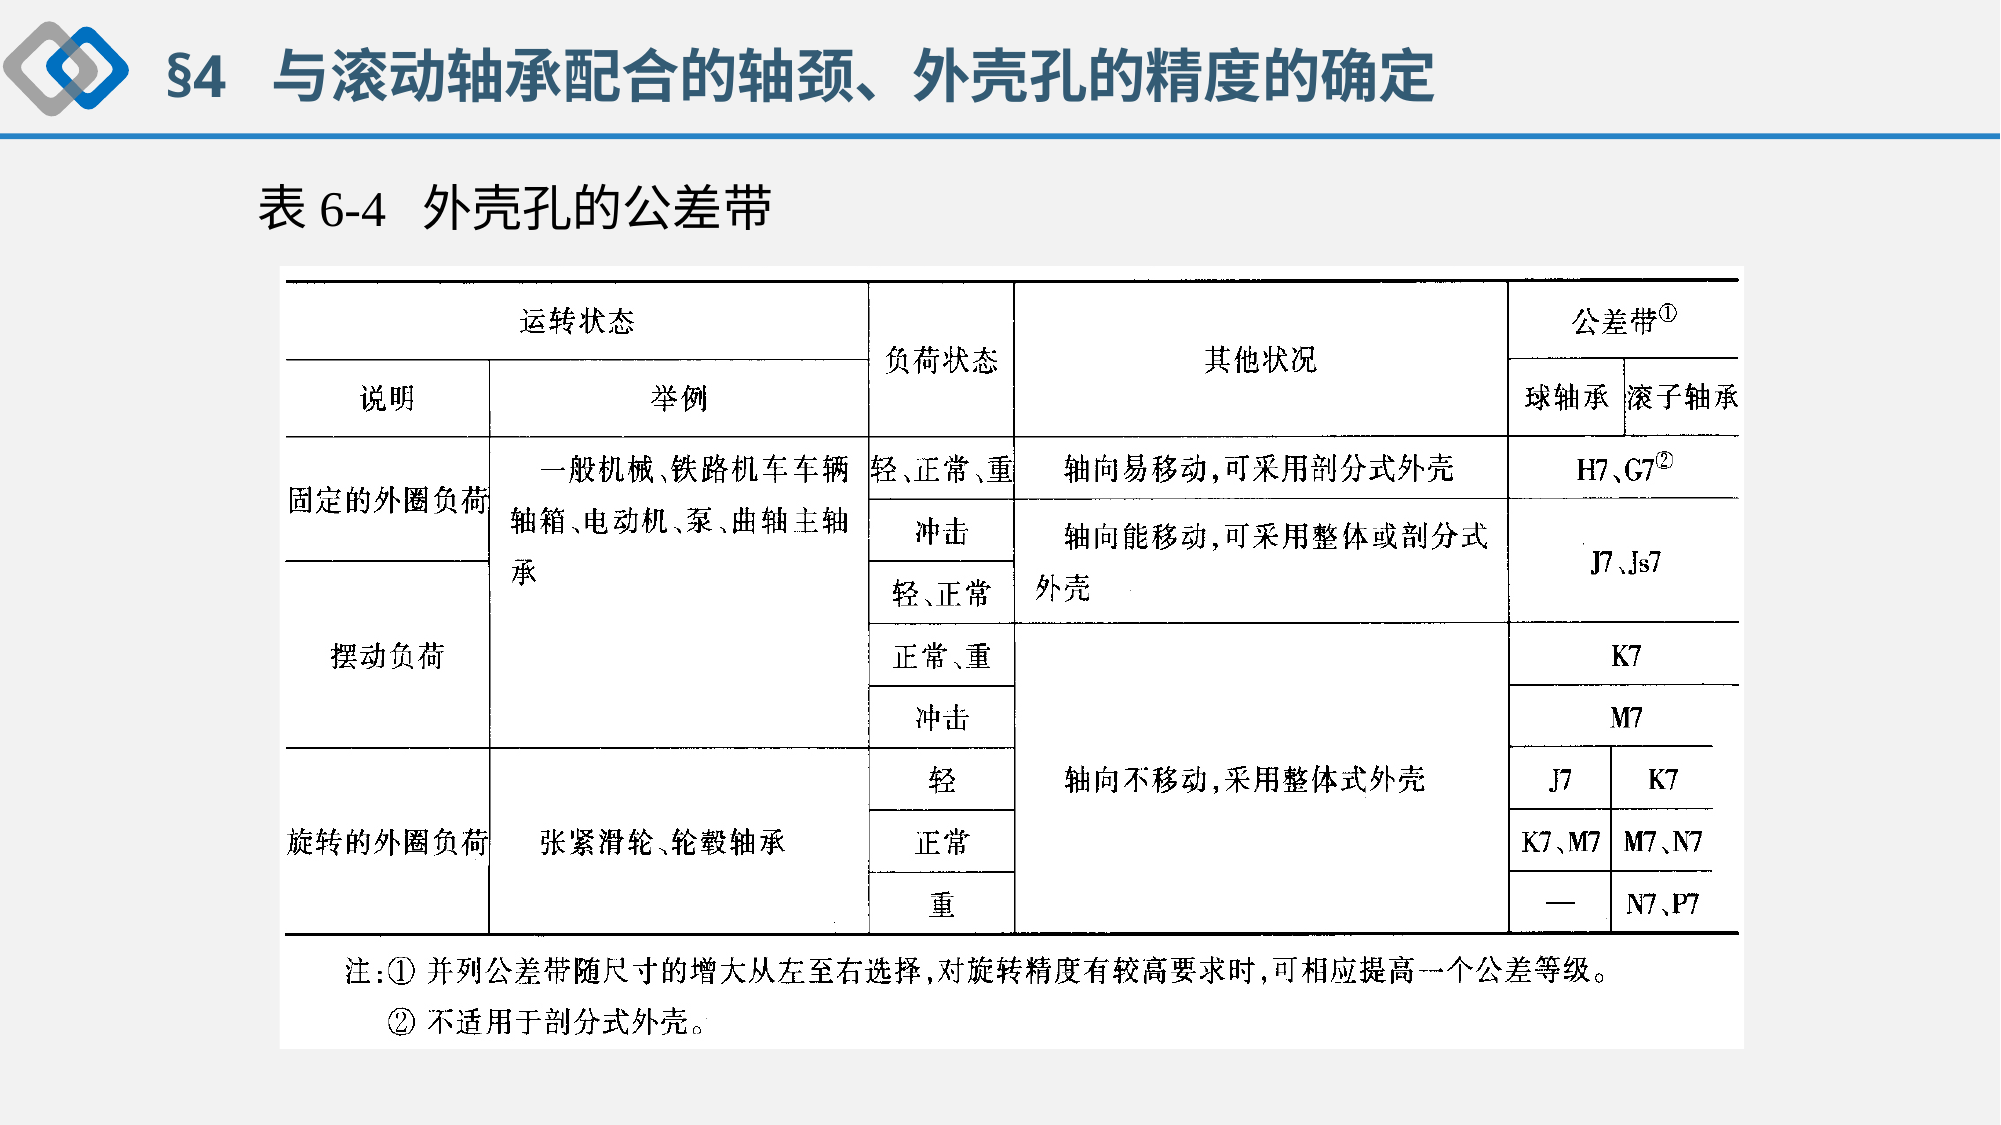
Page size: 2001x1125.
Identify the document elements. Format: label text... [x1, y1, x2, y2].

text_box 表6-4 外壳孔的公差带 [242, 169, 1312, 244]
picture [279, 266, 1745, 1049]
text_box §4 与滚动轴承配合的轴颈、外壳孔的精度的确定 [151, 32, 1725, 117]
